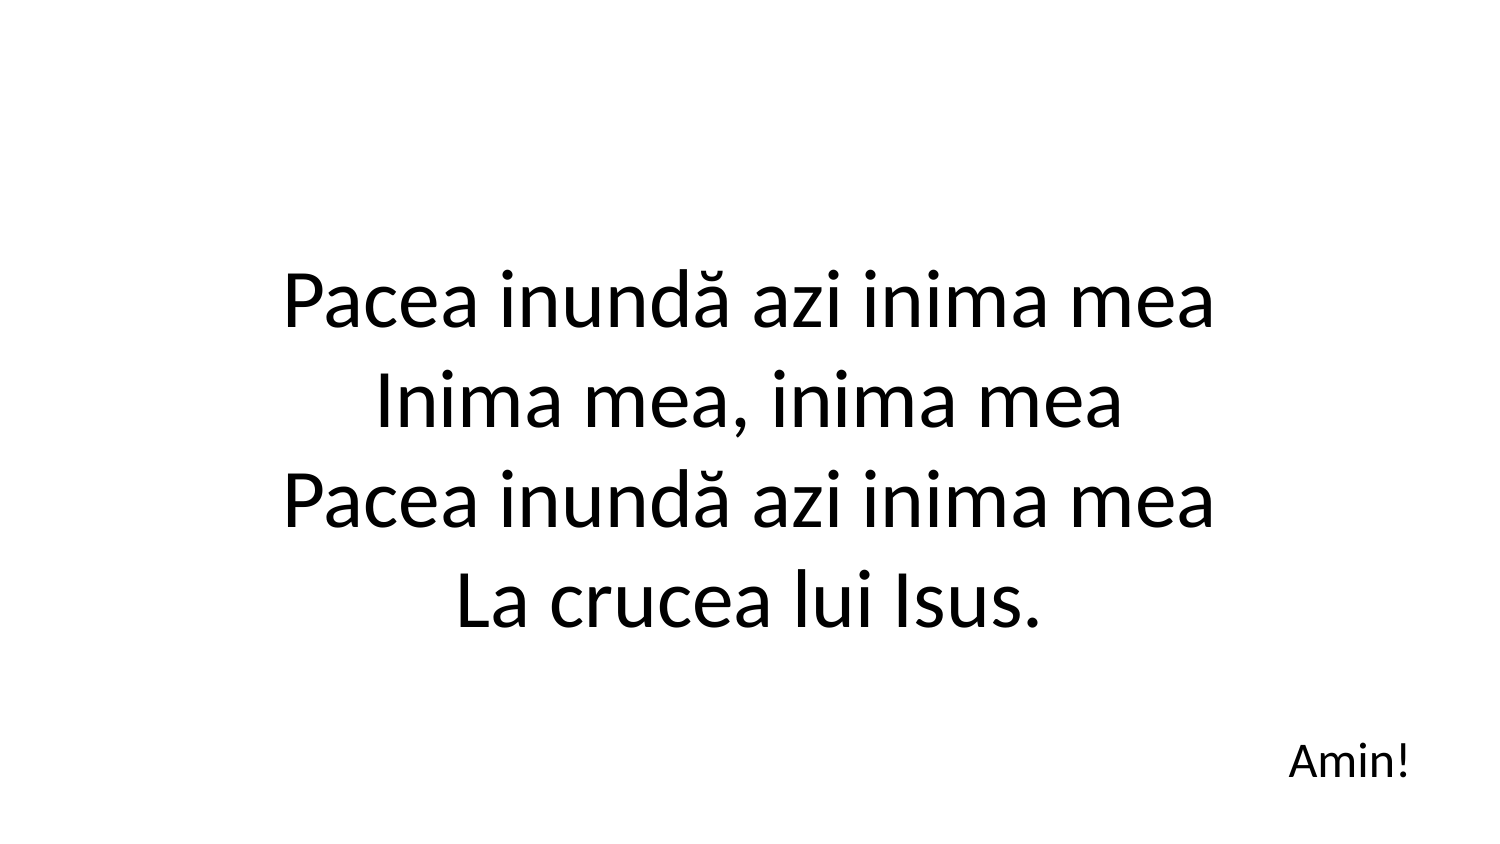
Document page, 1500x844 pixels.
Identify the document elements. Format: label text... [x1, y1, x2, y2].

text_box Amin! [1273, 674, 1427, 795]
text_box Pacea inundă azi inima mea Inima mea, inima mea Pacea inundă azi inima mea La crucea lui Isus. [267, 192, 1233, 652]
